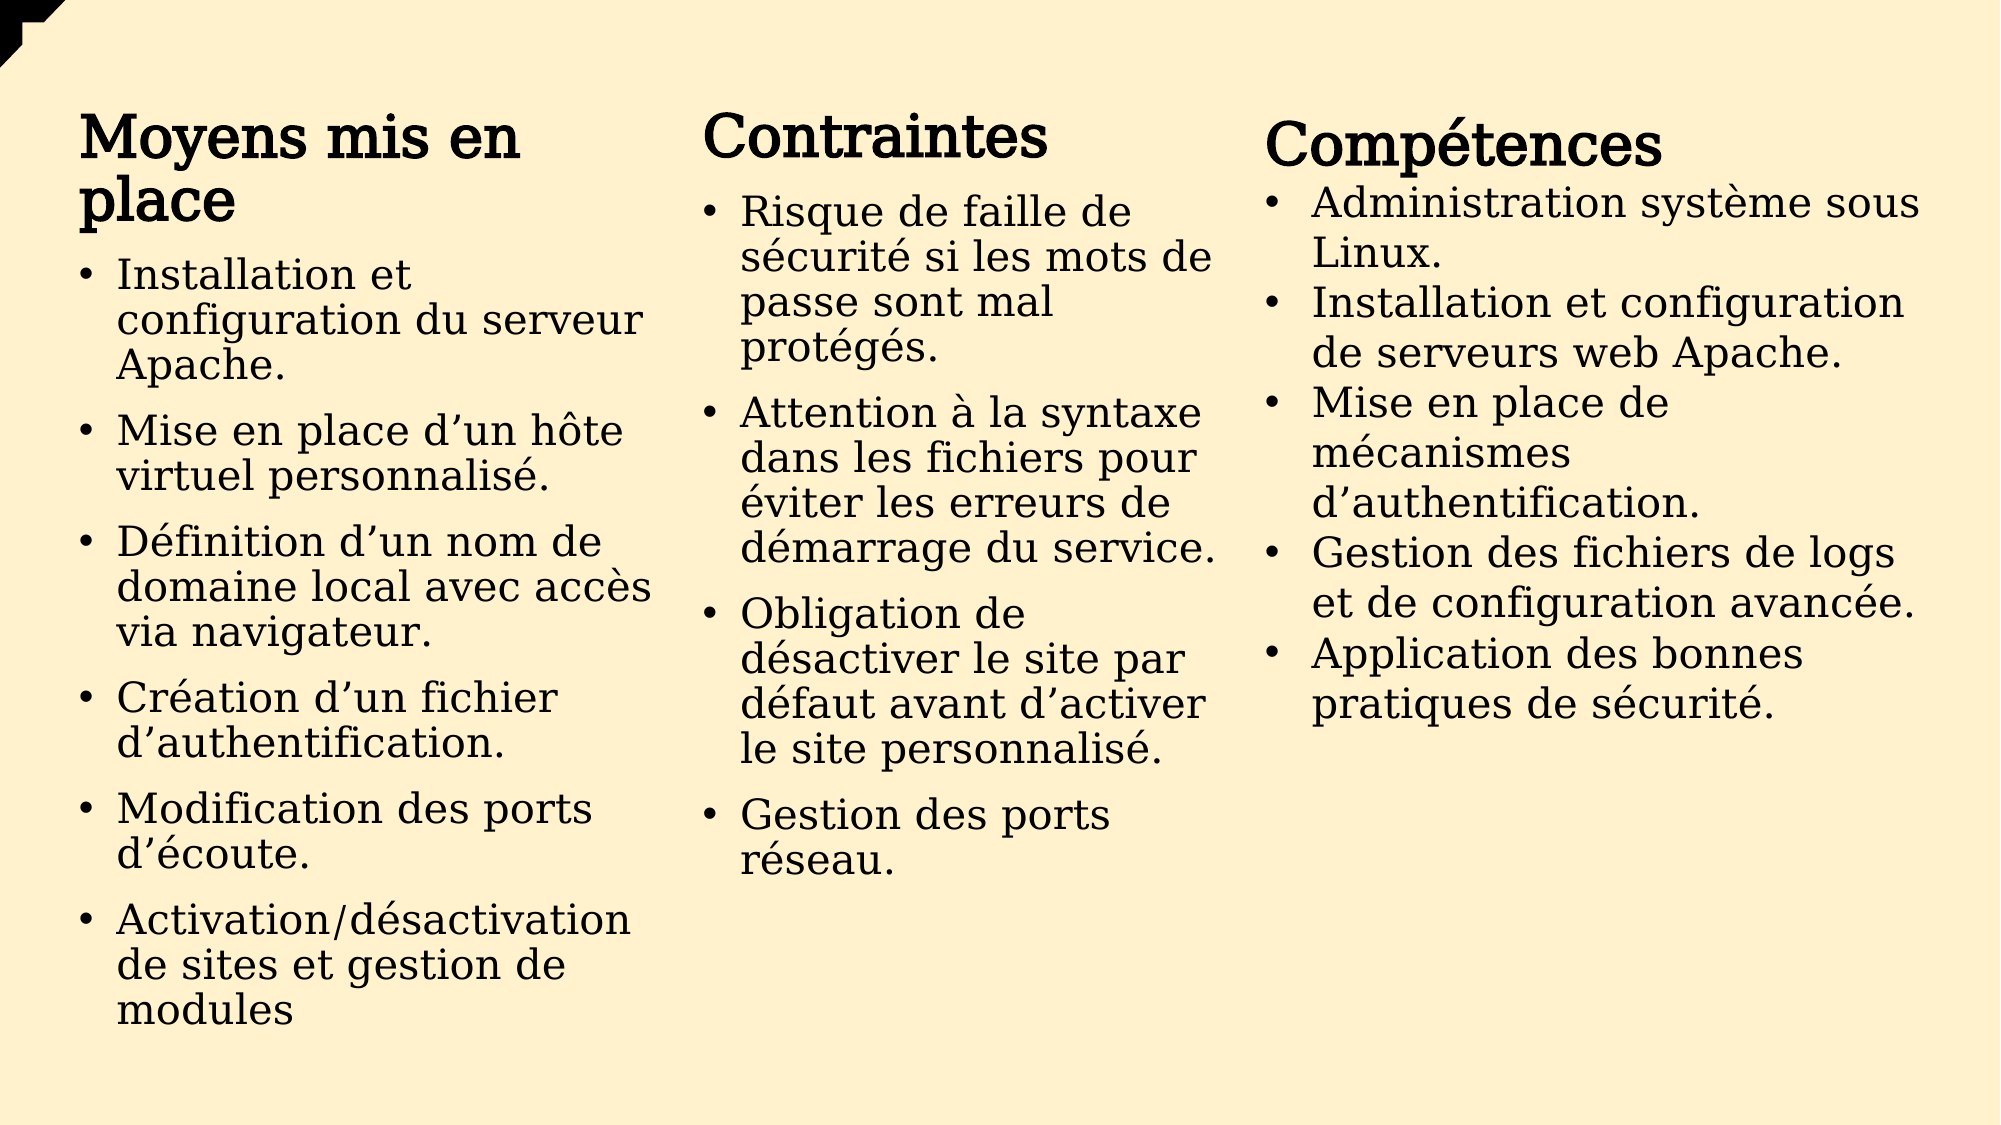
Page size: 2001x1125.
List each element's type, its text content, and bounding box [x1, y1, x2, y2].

text_box Contraintes Risque de faille de sécurité si les mots de passe sont mal protégés. Attention à la syntaxe dans les fichiers pour éviter les erreurs de démarrage du service. Obligation de désactiver le site par défaut avant d’activer le site personnalisé. Gestion des ports réseau. [687, 98, 1241, 1076]
list Moyens mis en place Installation et configuration du serveur Apache. Mise en place d’un hôte virtuel personnalisé. Définition d’un nom de domaine local avec accès via navigateur. Création d’un fichier d’authentification. Modification des ports d’écoute. Activation/désactivation de sites et gestion de modules [63, 99, 678, 1077]
text_box [0, 0, 66, 68]
text_box Compétences Administration système sous Linux. Installation et configuration de serveurs web Apache. Mise en place de mécanismes d’authentification. Gestion des fichiers de logs et de configuration avancée. Application des bonnes pratiques de sécurité. [1250, 98, 1937, 784]
